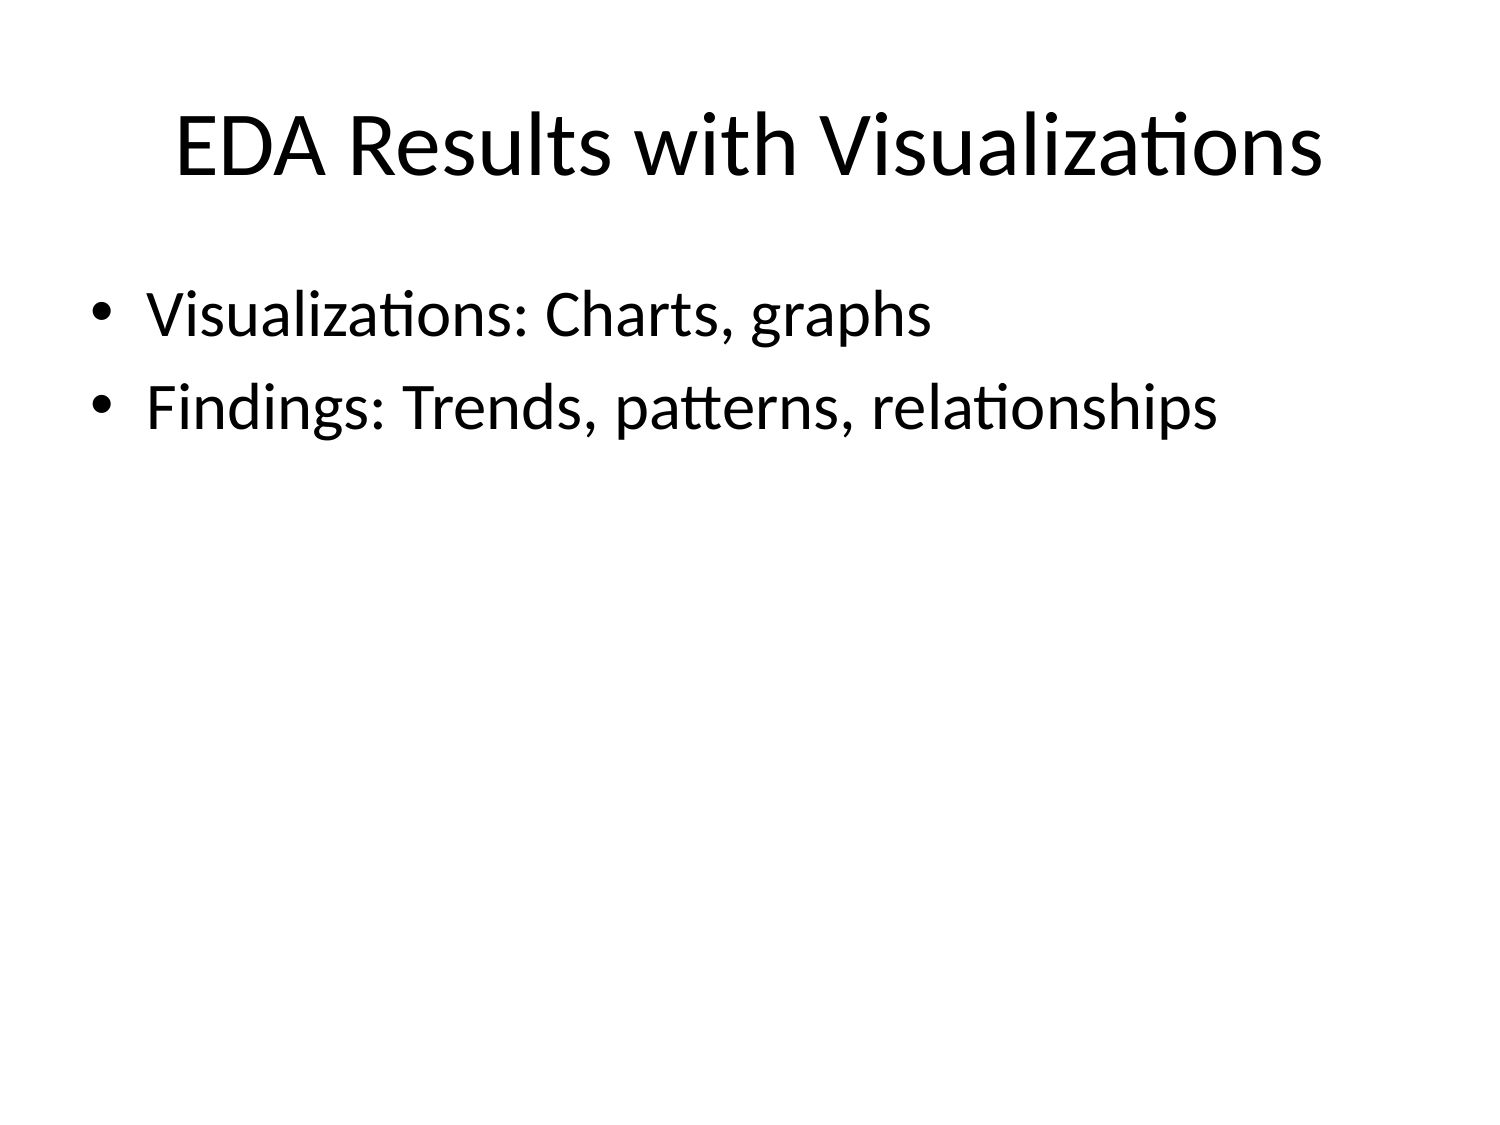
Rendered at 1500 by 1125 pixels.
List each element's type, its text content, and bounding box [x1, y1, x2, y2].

list Visualizations: Charts, graphs Findings: Trends, patterns, relationships [75, 262, 1425, 1005]
title EDA Results with Visualizations [75, 45, 1425, 233]
